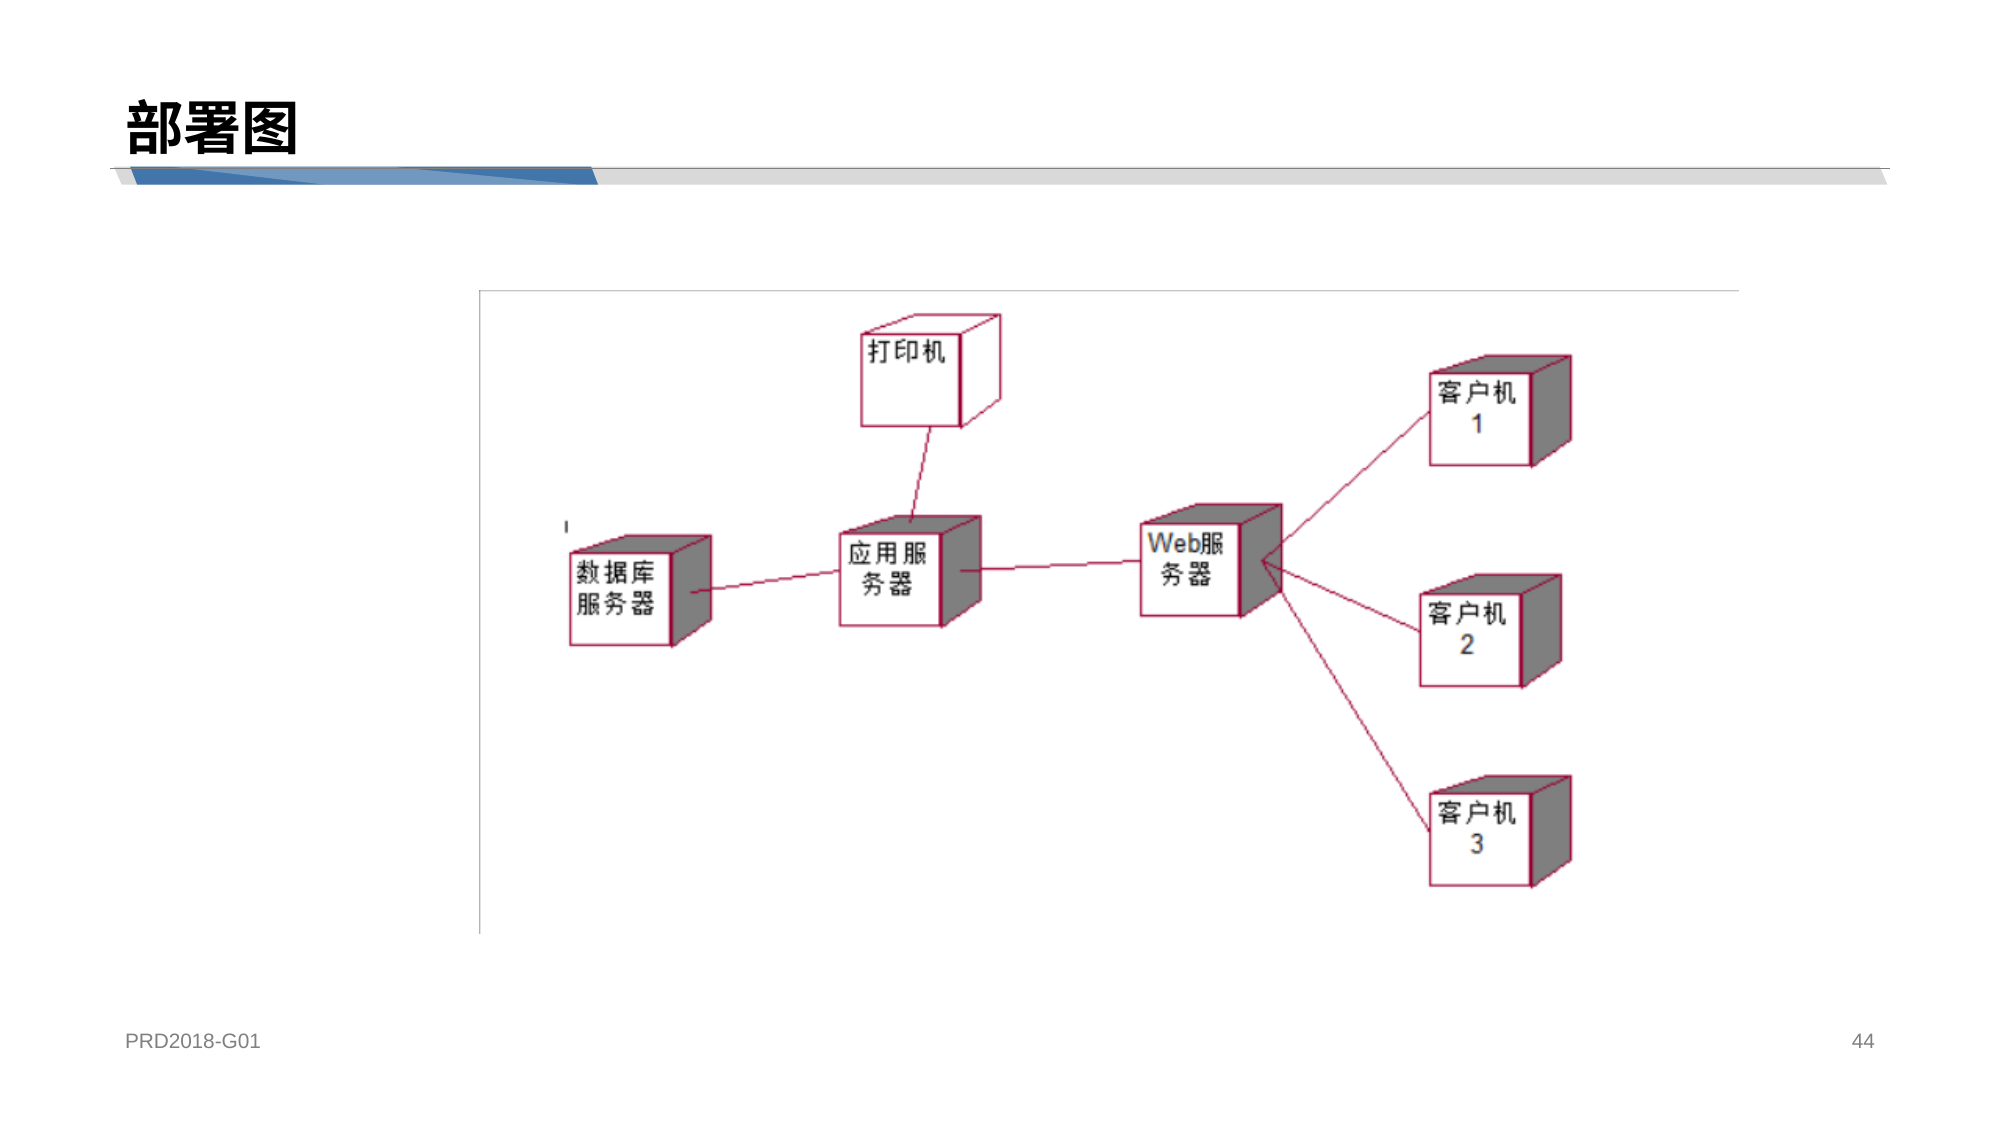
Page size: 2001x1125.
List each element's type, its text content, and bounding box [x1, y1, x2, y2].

footer PRD2018-G01 [109, 1023, 790, 1058]
slide_number 44 [1412, 1023, 1890, 1058]
title 部署图 [109, 0, 1890, 169]
picture [479, 290, 1739, 934]
